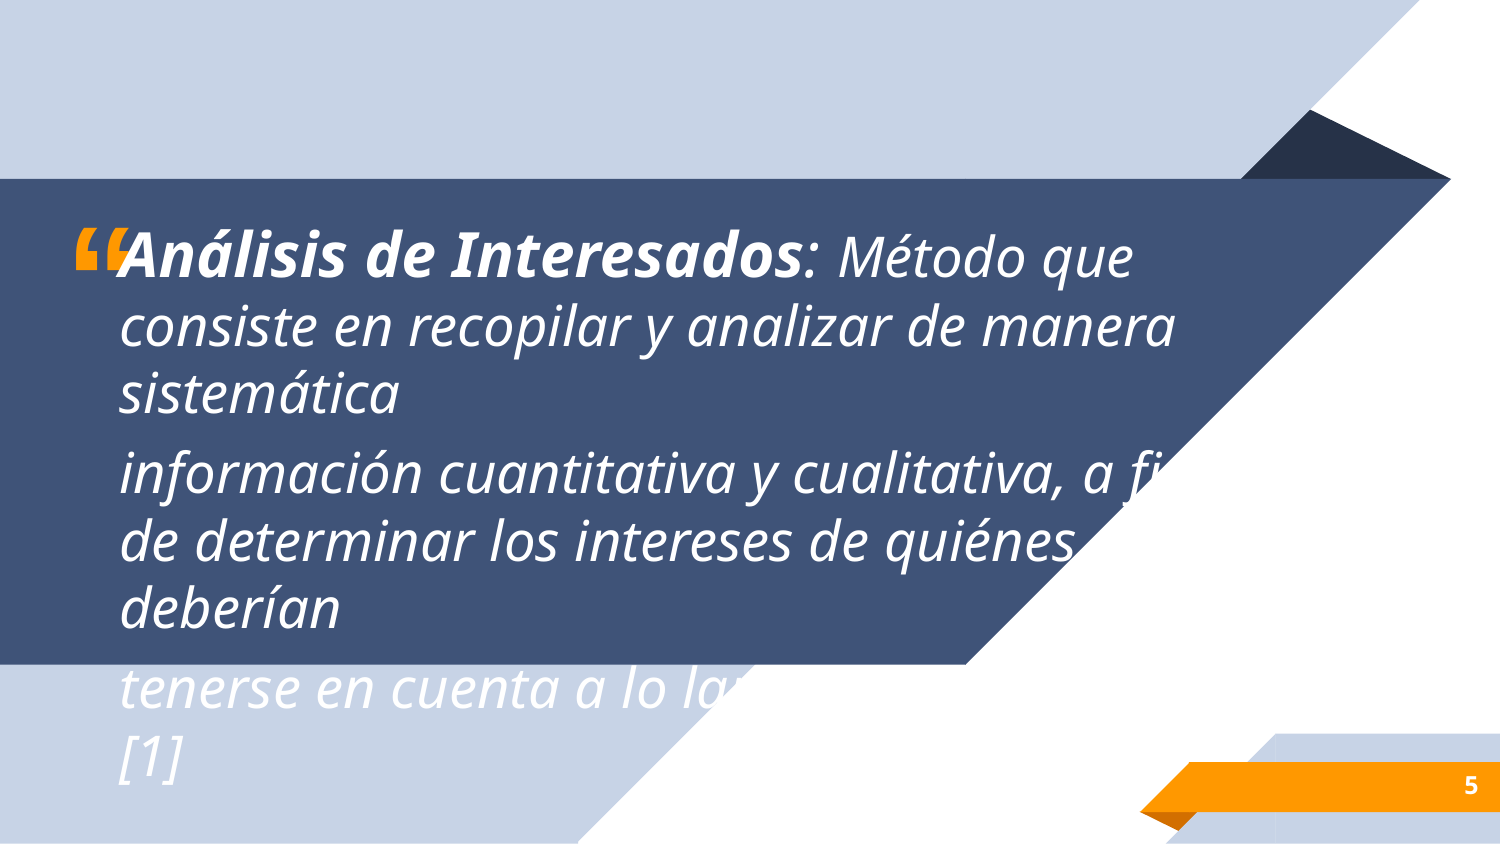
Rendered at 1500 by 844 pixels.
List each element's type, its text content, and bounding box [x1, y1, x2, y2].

list Análisis de Interesados: Método que consiste en recopilar y analizar de manera sistemática información cuantitativa y cualitativa, a fin de determinar los intereses de quiénes deberían tenerse en cuenta a lo largo del proyecto.[1] [104, 200, 1216, 666]
slide_number ‹#› [1249, 760, 1494, 813]
